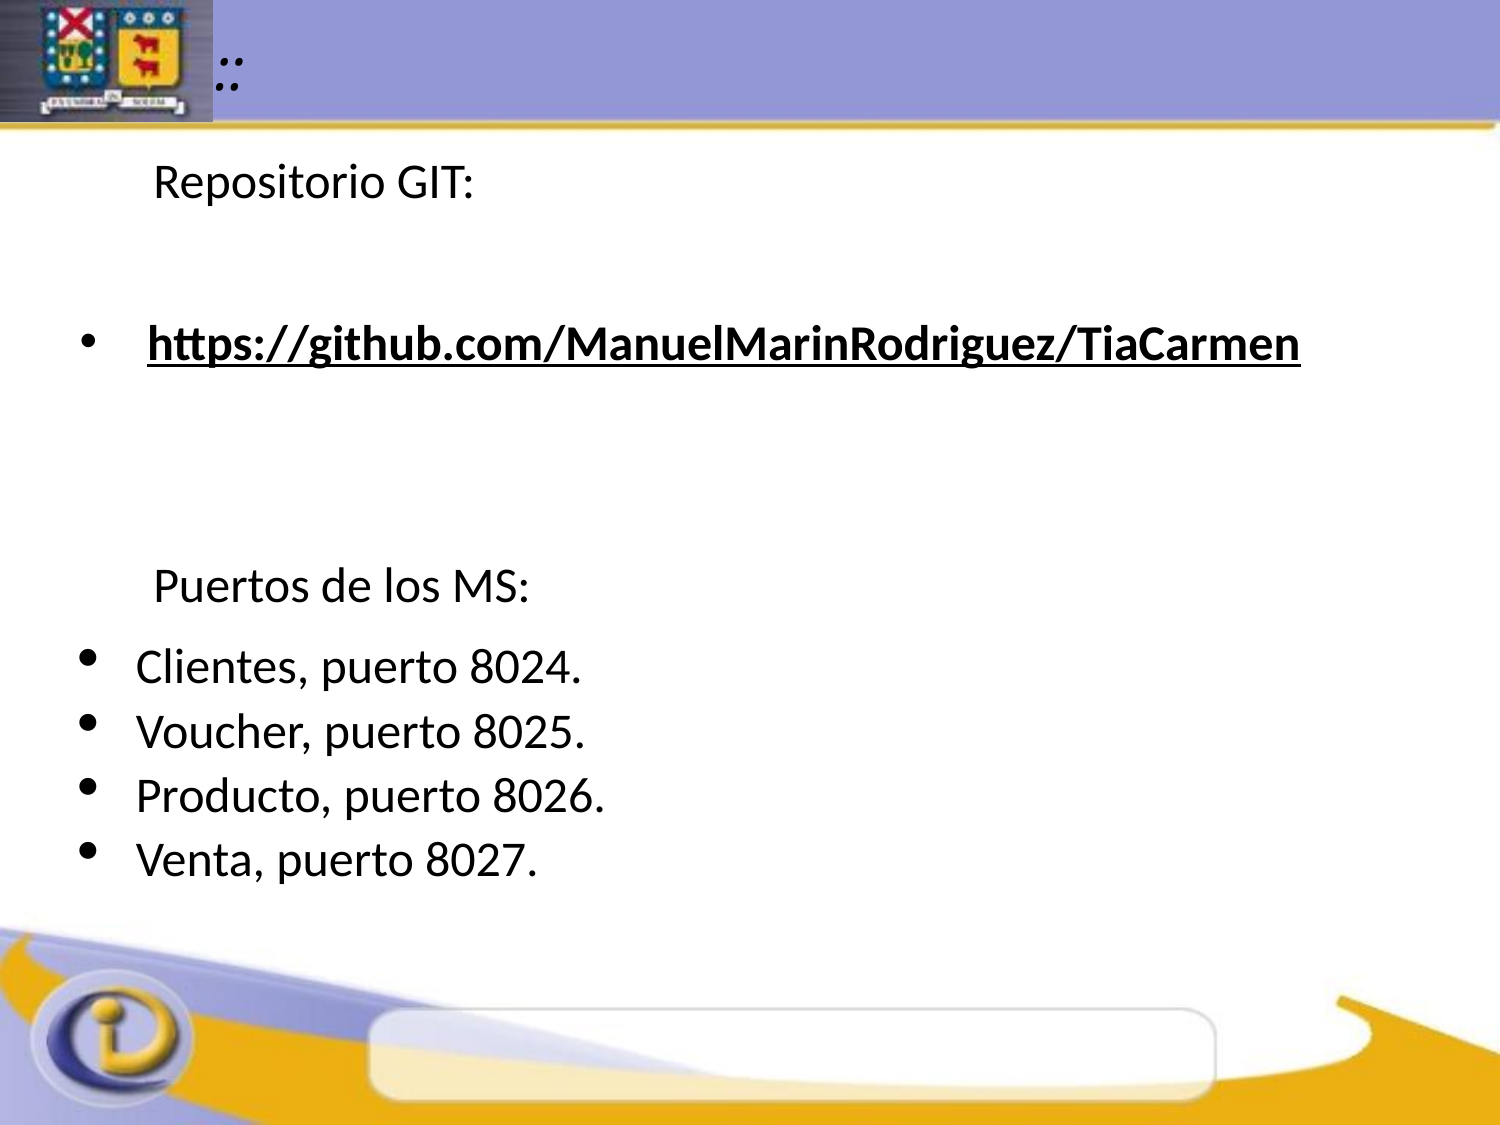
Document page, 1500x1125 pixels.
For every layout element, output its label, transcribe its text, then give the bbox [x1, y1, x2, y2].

text_box Repositorio GIT: https://github.com/ManuelMarinRodriguez/TiaCarmen Puertos de los MS: Clientes, puerto 8024. Voucher, puerto 8025. Producto, puerto 8026. Venta, puerto 8027. [64, 137, 1388, 894]
picture [0, 0, 1500, 1125]
